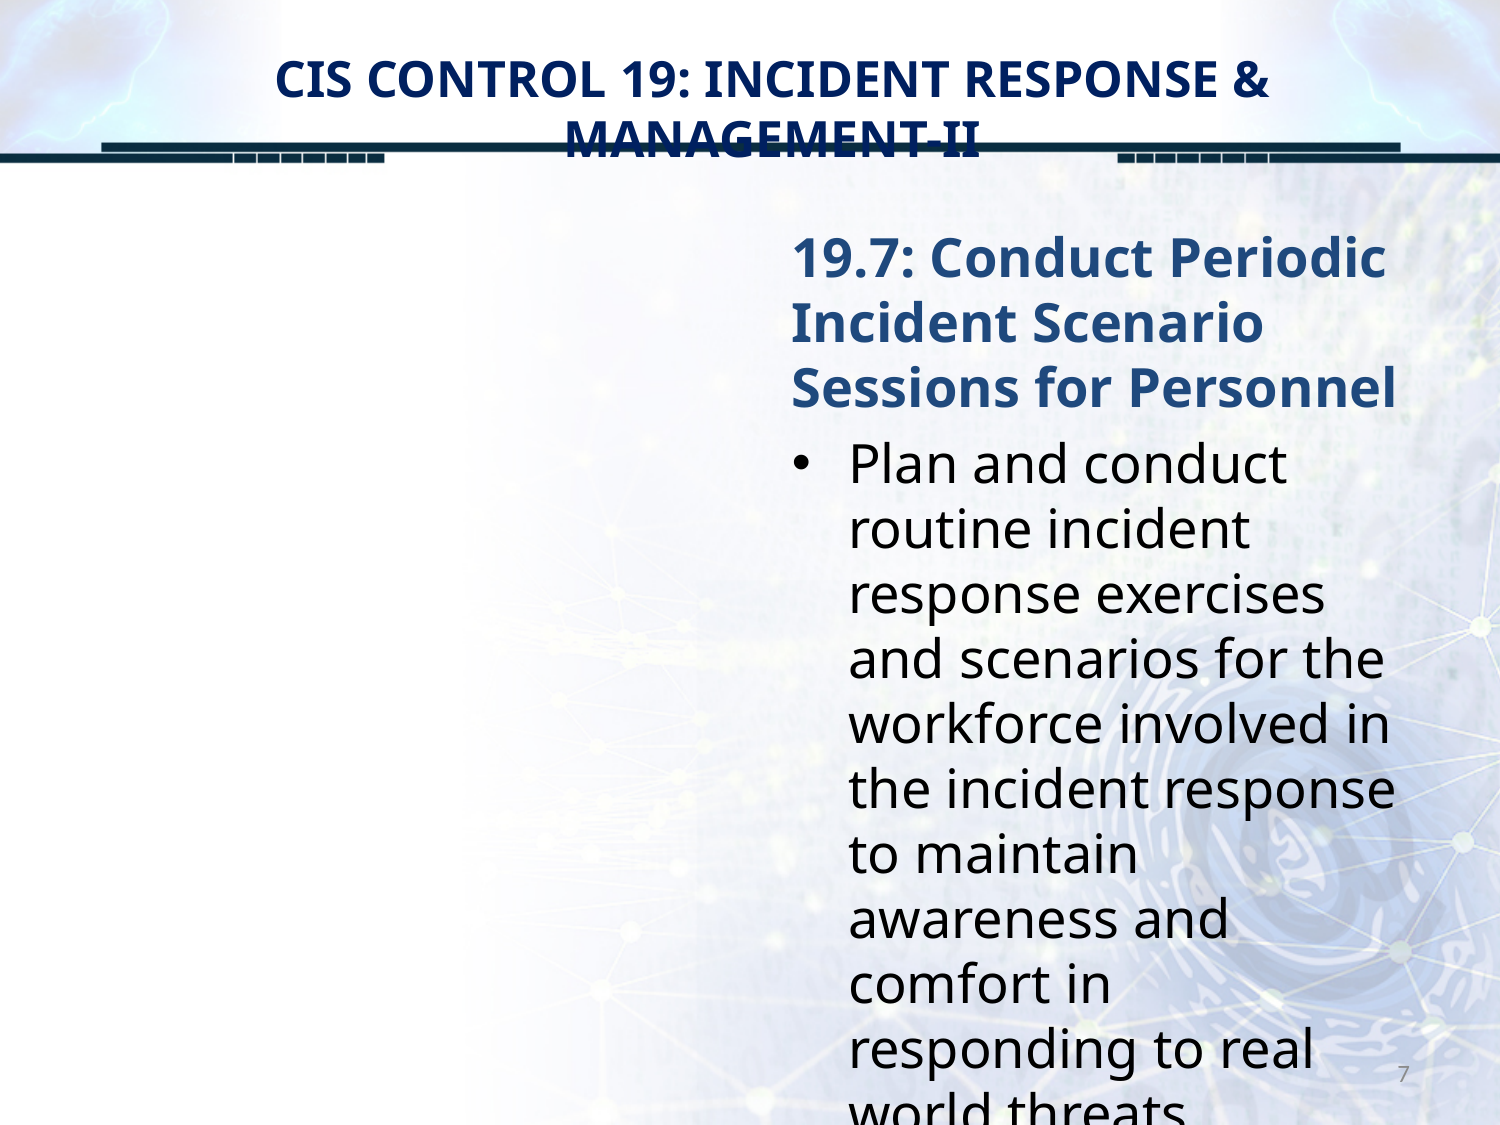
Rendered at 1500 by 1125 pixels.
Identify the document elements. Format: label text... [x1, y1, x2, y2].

list 19.7: Conduct Periodic Incident Scenario Sessions for Personnel Plan and conduct routine incident response exercises and scenarios for the workforce involved in the incident response to maintain awareness and comfort in responding to real world threats. [776, 216, 1432, 1034]
slide_number 7 [1074, 1042, 1425, 1103]
title CIS CONTROL 19: INCIDENT RESPONSE & MANAGEMENT-II [97, 34, 1448, 182]
picture [0, 0, 1500, 1125]
